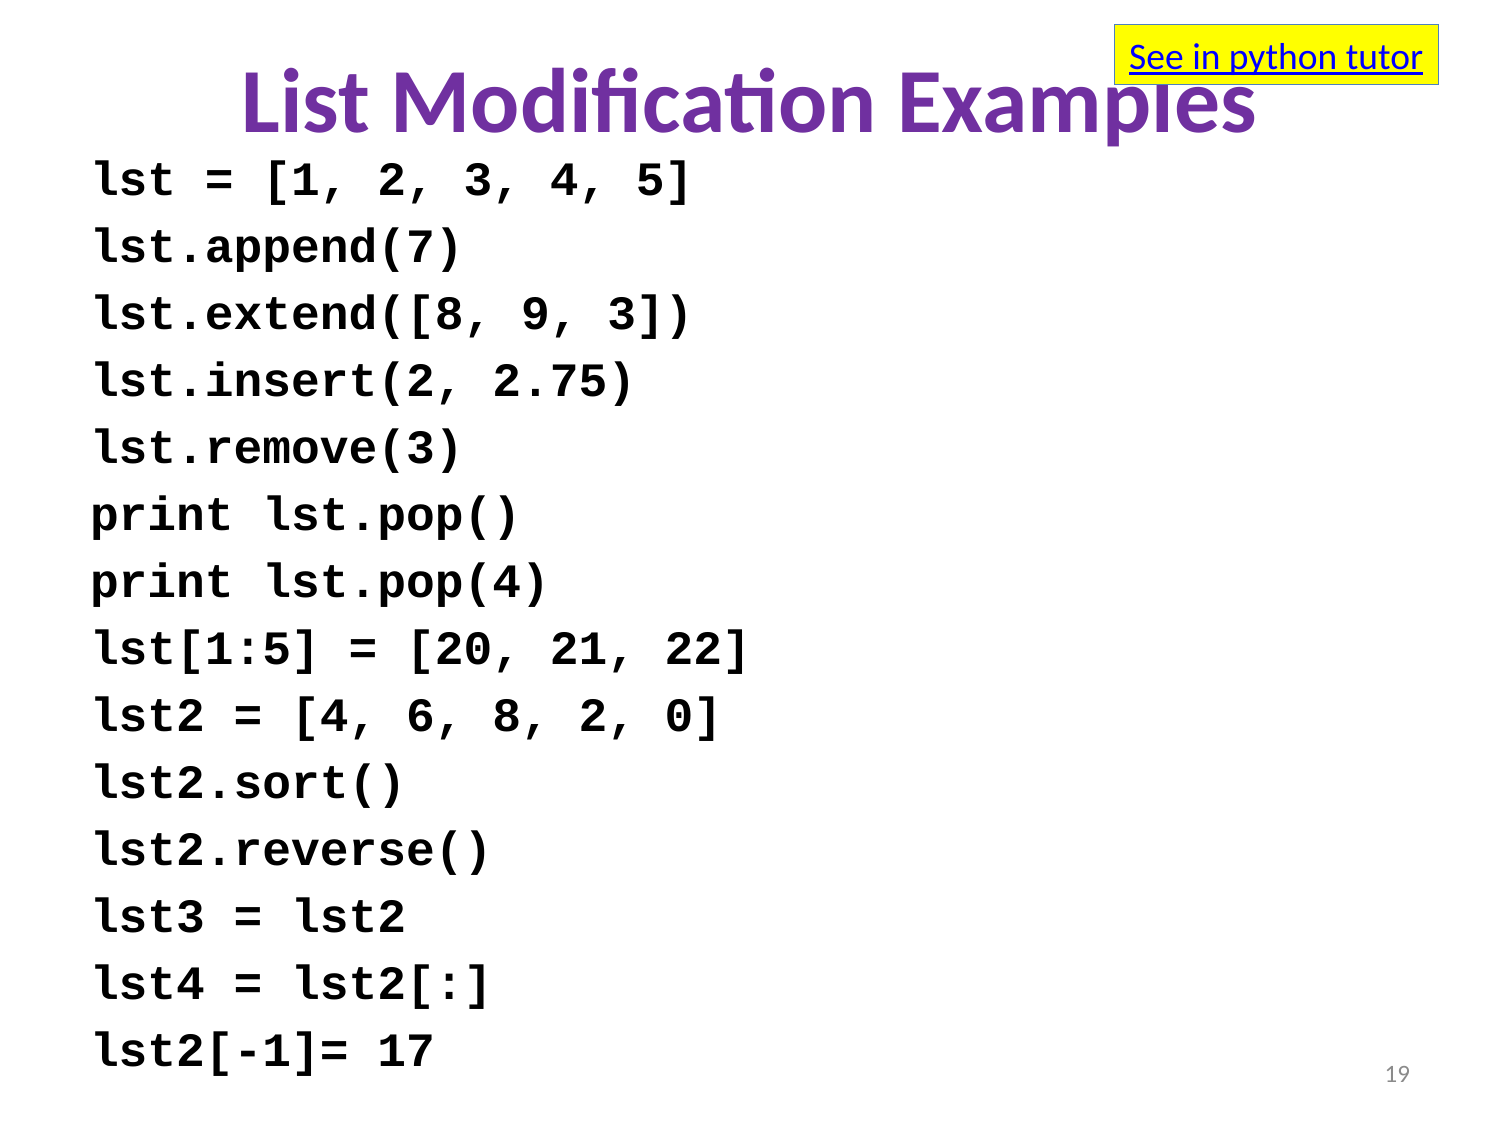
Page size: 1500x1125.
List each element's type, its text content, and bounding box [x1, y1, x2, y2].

text_box See in python tutor [1114, 24, 1439, 85]
slide_number 19 [1074, 1042, 1425, 1103]
title List Modification Examples [75, 2, 1425, 140]
list lst = [1, 2, 3, 4, 5] lst.append(7) lst.extend([8, 9, 3]) lst.insert(2, 2.75) lst.remove(3) print lst.pop() print lst.pop(4) lst[1:5] = [20, 21, 22] lst2 = [4, 6, 8, 2, 0] lst2.sort() lst2.reverse() lst3 = lst2 lst4 = lst2[:] lst2[-1]= 17 [75, 140, 1425, 1043]
